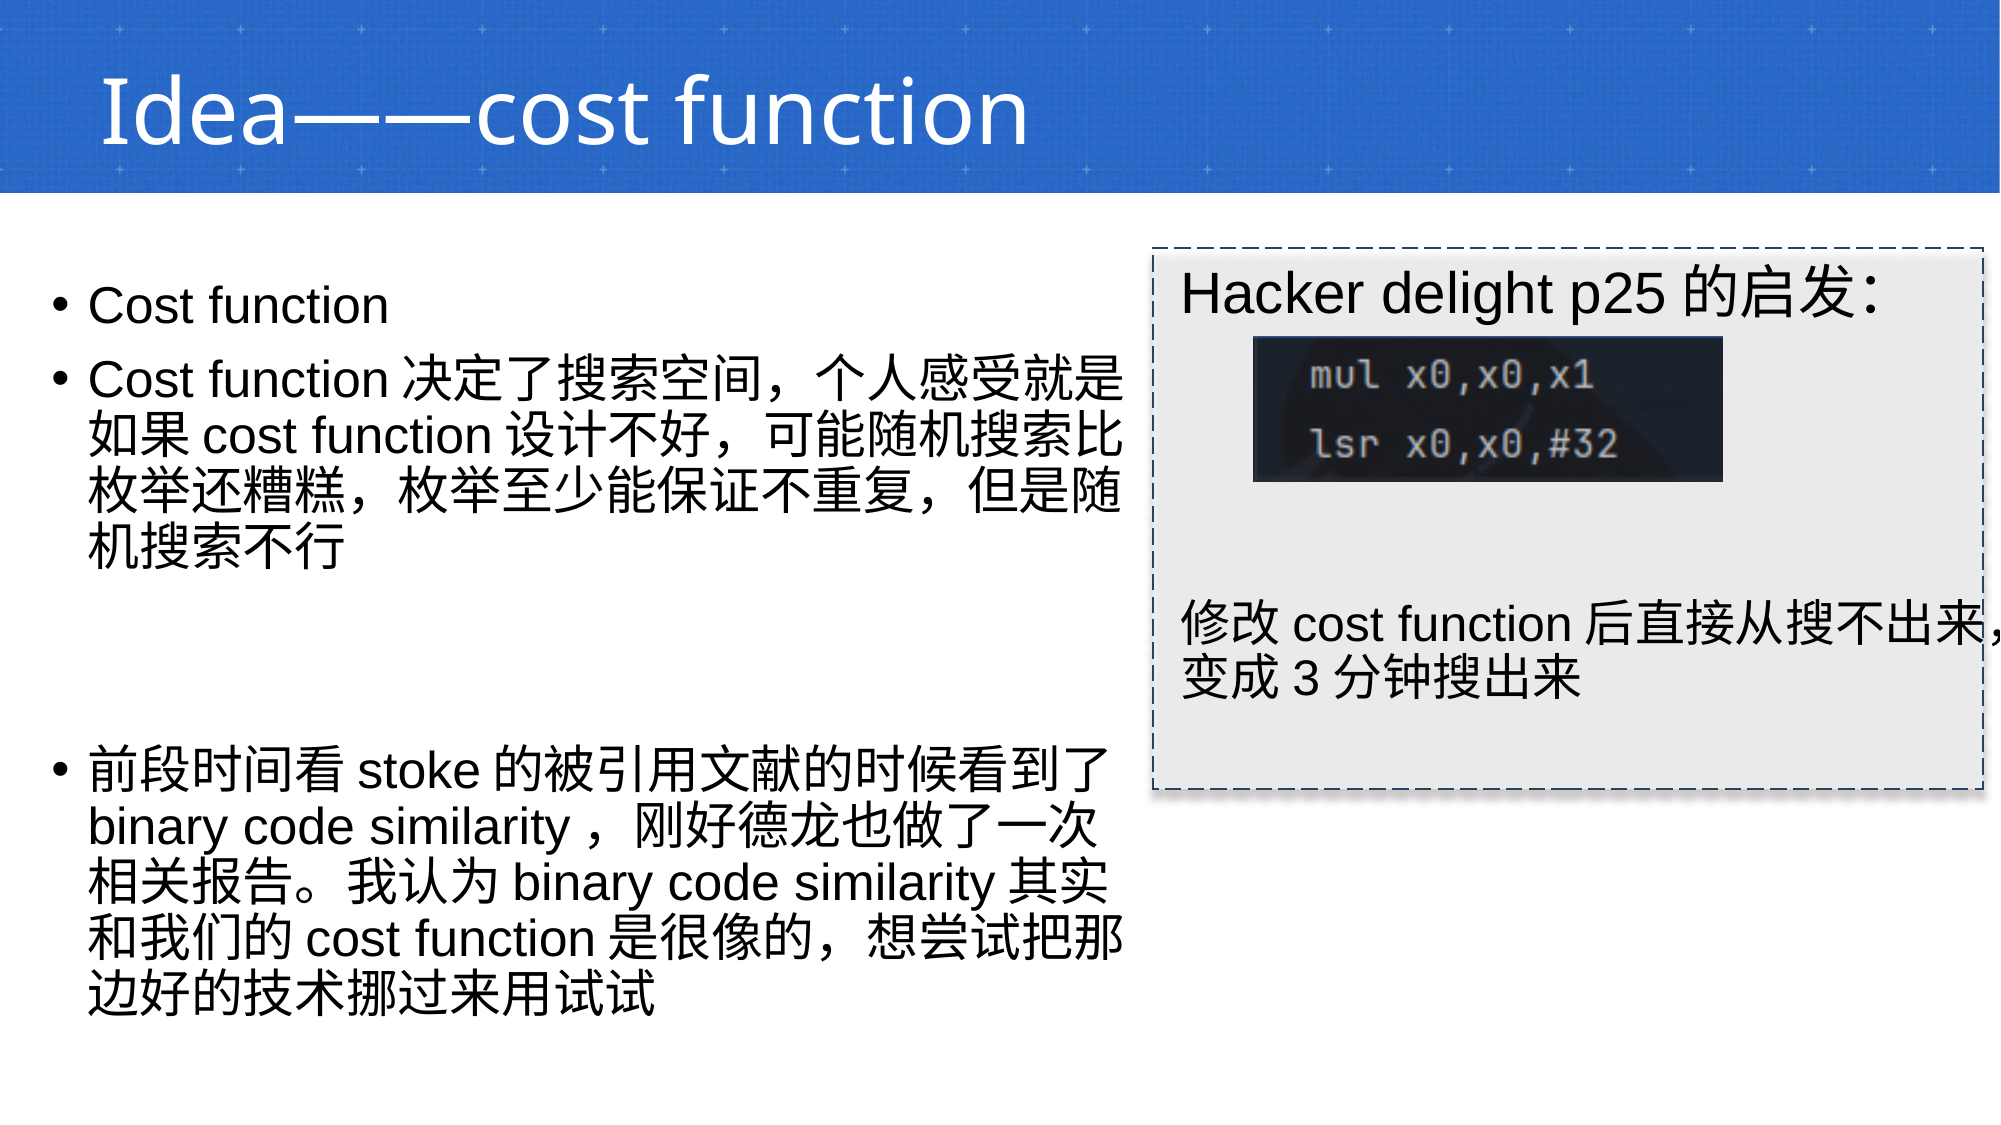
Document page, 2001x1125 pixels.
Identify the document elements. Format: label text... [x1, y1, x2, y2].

text_box [1152, 247, 1984, 790]
picture [1253, 336, 1723, 482]
title Idea——cost function [100, 21, 1901, 210]
picture [0, 0, 2000, 193]
list Cost function Cost function决定了搜索空间，个人感受就是如果cost function设计不好，可能随机搜索比枚举还糟糕，枚举至少能保证不重复，但是随机搜索不行 前段时间看stoke的被引用文献的时候看到了binary code similarity，刚好德龙也做了一次相关报告。我认为binary code similarity其实和我们的cost function是很像的，想尝试把那边好的技术挪过来用试试 [51, 278, 1137, 1031]
list Hacker delight p25的启发： 修改cost function后直接从搜不出来，变成3分钟搜出来 [1180, 263, 2000, 916]
